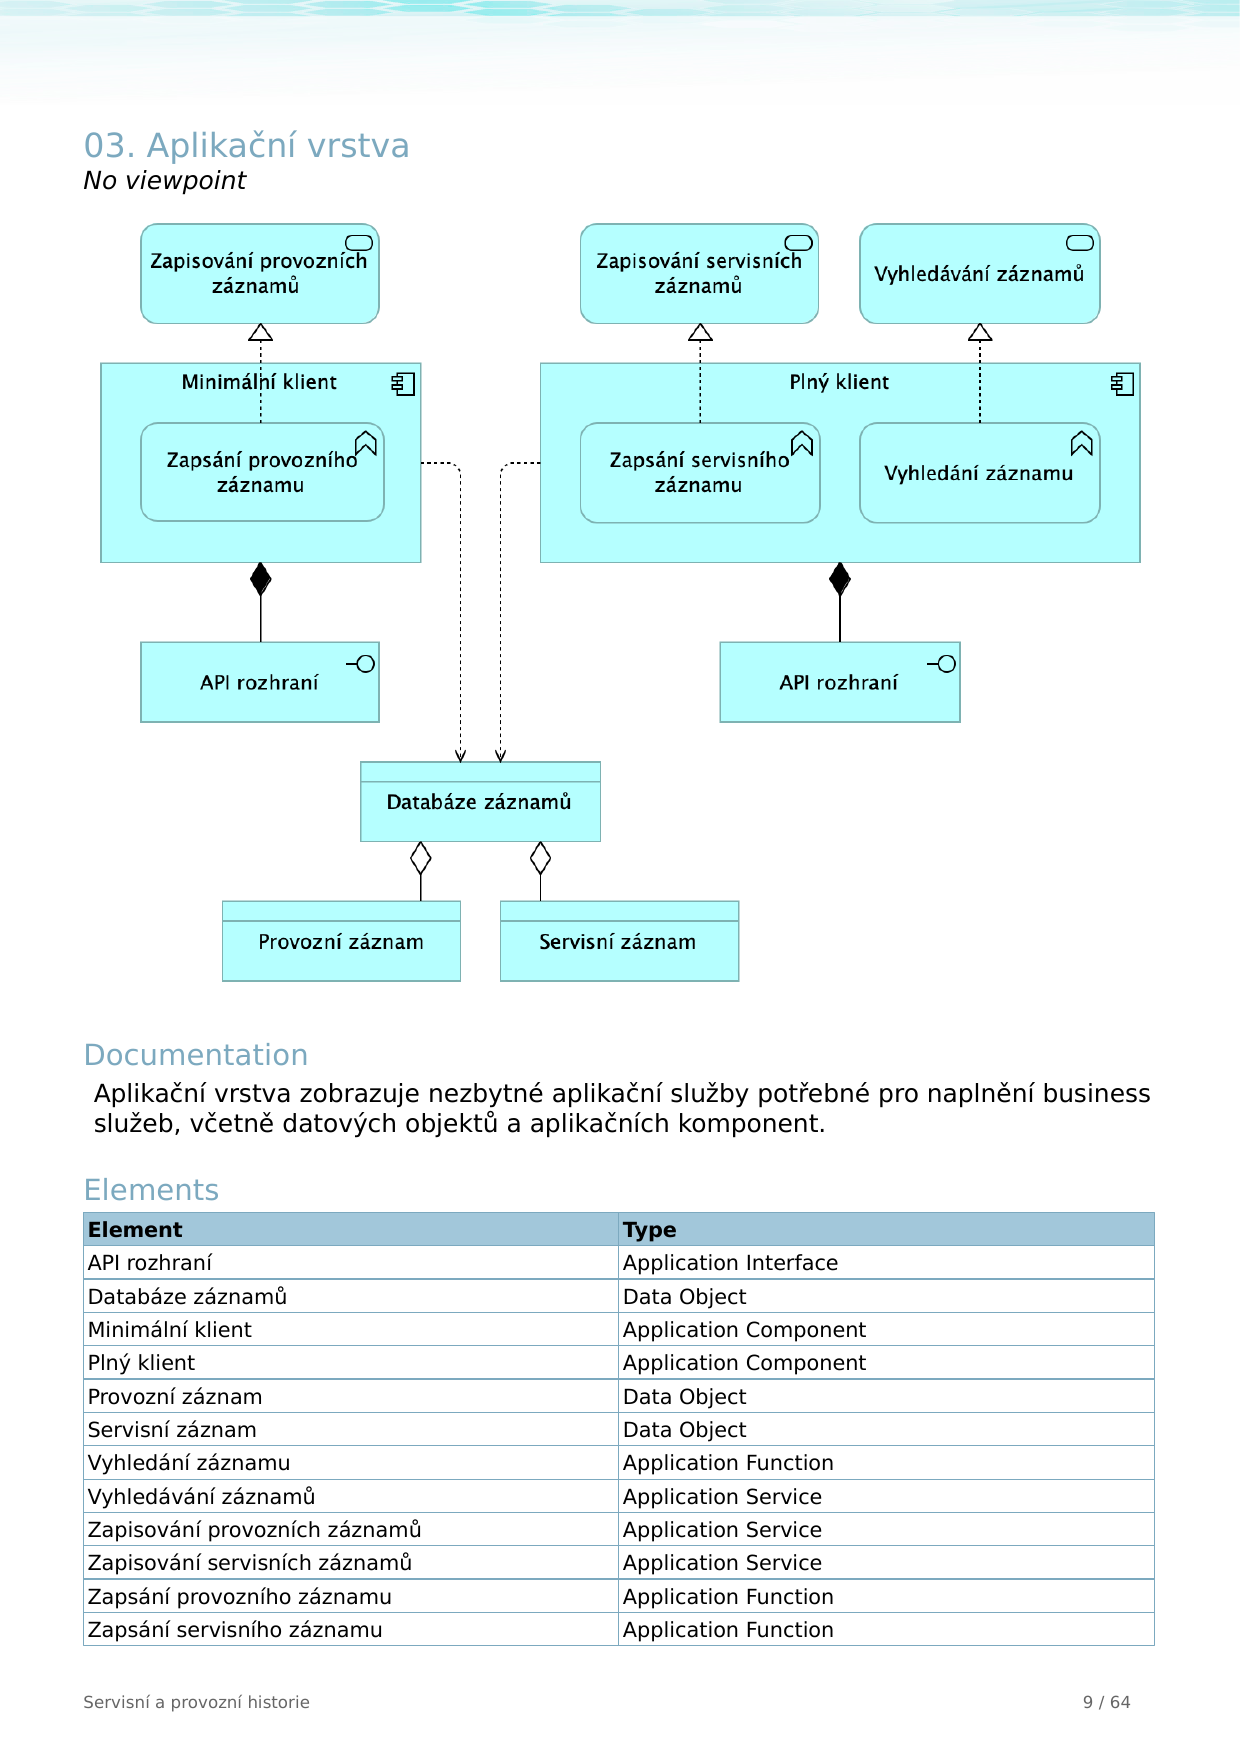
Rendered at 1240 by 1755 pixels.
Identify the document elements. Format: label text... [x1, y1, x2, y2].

text_box Aplikační vrstva zobrazuje nezbytné aplikační služby potřebné pro naplnění business služeb, včetně datových objektů a aplikačních komponent. [83, 1077, 1157, 1134]
text_box Servisní a provozní historie [83, 1649, 924, 1755]
text_box Zapisování servisních záznamů [83, 1545, 618, 1579]
text_box / 64 [1093, 1649, 1157, 1755]
text_box API rozhraní [83, 1245, 618, 1279]
text_box Application Function [618, 1612, 1155, 1646]
text_box Application Service [618, 1545, 1155, 1579]
text_box Vyhledání záznamu [83, 1445, 618, 1479]
text_box Databáze záznamů [83, 1279, 618, 1312]
picture [83, 205, 1157, 999]
text_box Application Function [618, 1445, 1155, 1479]
text_box Documentation [83, 1005, 1157, 1071]
text_box Element [83, 1212, 618, 1245]
text_box Zapisování provozních záznamů [83, 1512, 618, 1545]
text_box Plný klient [83, 1345, 618, 1379]
text_box Zapsání provozního záznamu [83, 1579, 618, 1612]
text_box Zapsání servisního záznamu [83, 1612, 618, 1646]
text_box Provozní záznam [83, 1379, 618, 1412]
text_box Elements [83, 1133, 1155, 1207]
picture [0, 0, 1240, 105]
text_box Data Object [618, 1379, 1155, 1412]
text_box Application Component [618, 1312, 1155, 1345]
text_box Application Interface [618, 1245, 1155, 1279]
text_box 03. Aplikační vrstva [83, 124, 1157, 164]
text_box Application Component [618, 1345, 1155, 1379]
text_box Data Object [618, 1279, 1155, 1312]
text_box Data Object [618, 1412, 1155, 1445]
text_box Vyhledávání záznamů [83, 1479, 618, 1512]
text_box Application Service [618, 1479, 1155, 1512]
text_box Application Function [618, 1579, 1155, 1612]
text_box No viewpoint [83, 164, 1157, 196]
text_box Servisní záznam [83, 1412, 618, 1445]
text_box Minimální klient [83, 1312, 618, 1345]
text_box 9 [924, 1649, 1093, 1755]
text_box Type [618, 1212, 1155, 1245]
text_box Application Service [618, 1512, 1155, 1545]
